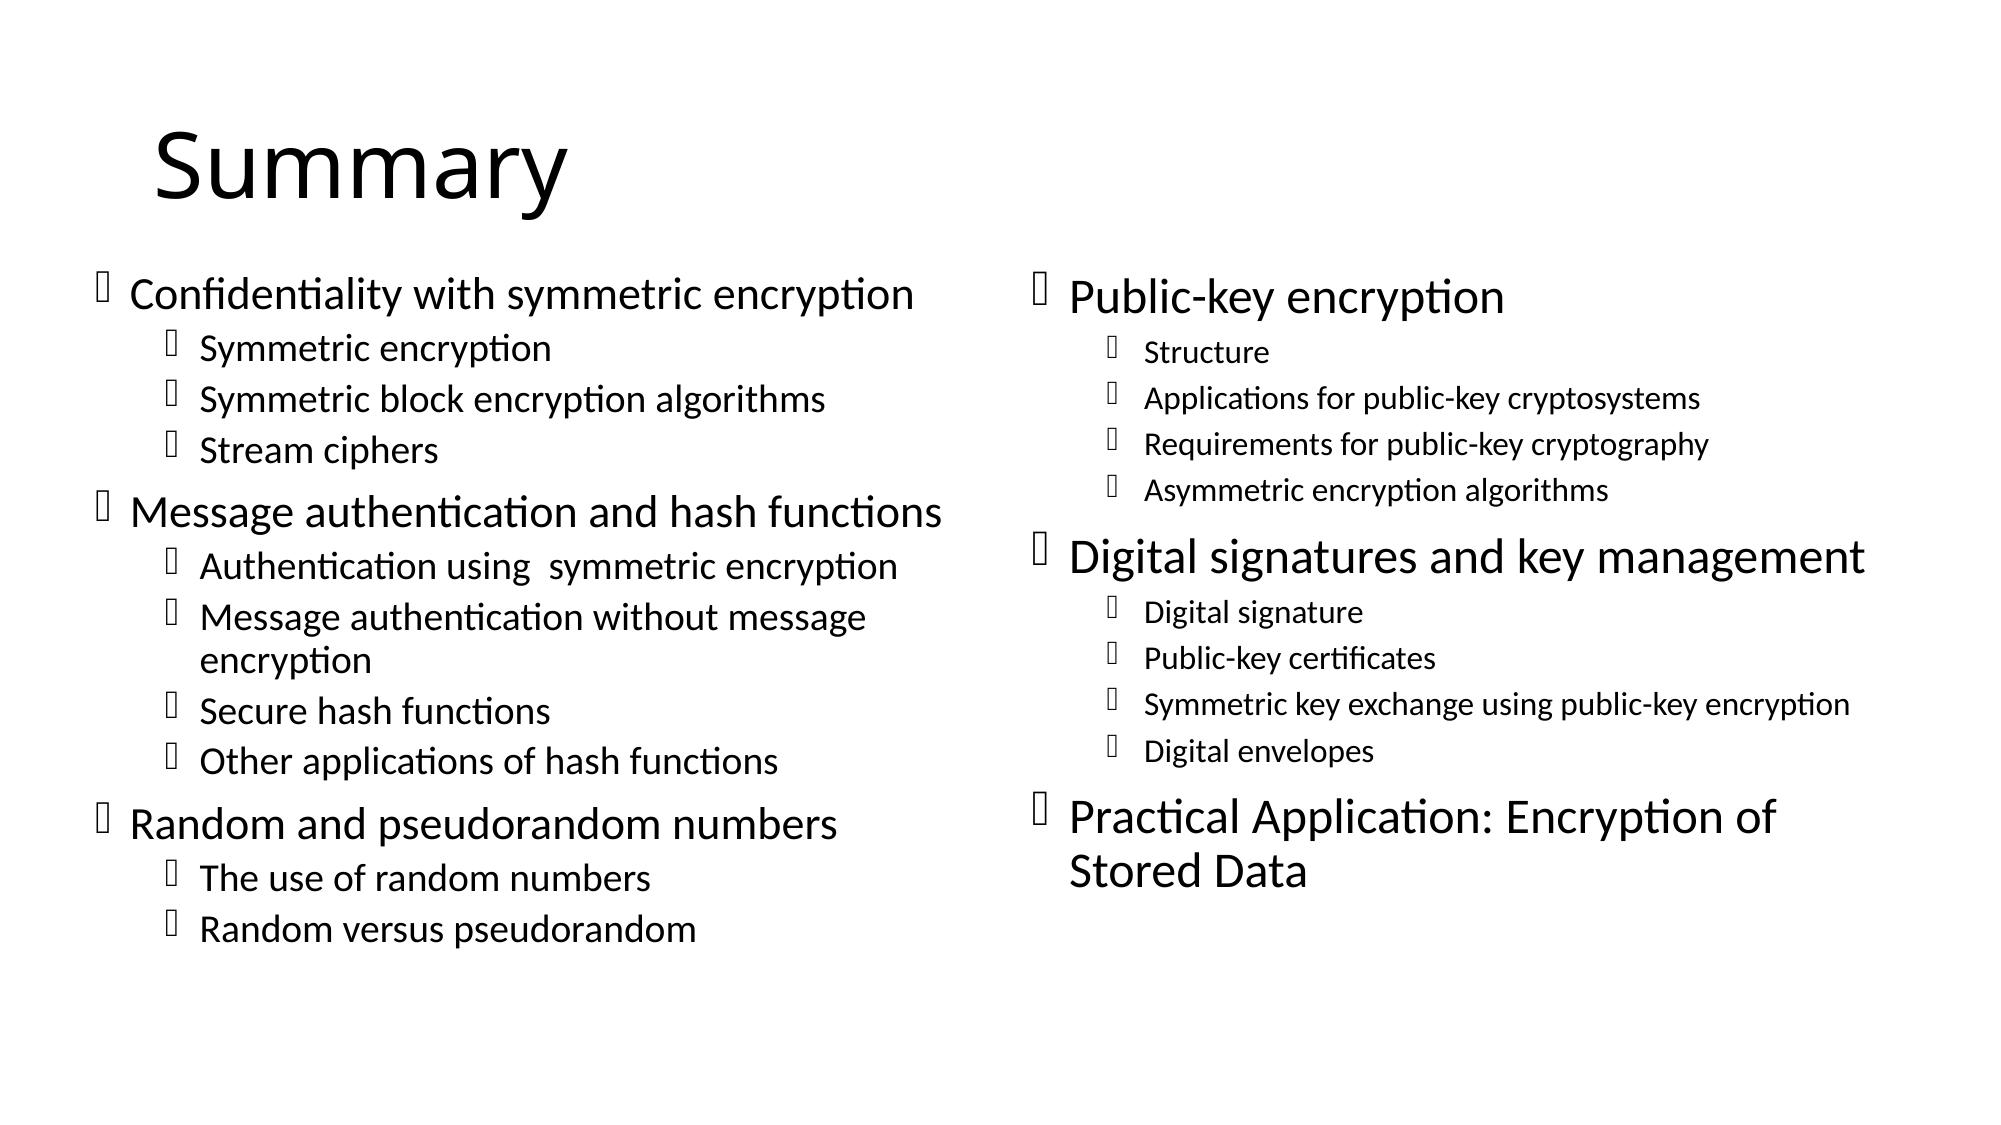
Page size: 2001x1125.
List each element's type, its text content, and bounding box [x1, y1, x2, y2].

list Public-key encryption Structure Applications for public-key cryptosystems Requirements for public-key cryptography Asymmetric encryption algorithms Digital signatures and key management Digital signature Public-key certificates Symmetric key exchange using public-key encryption Digital envelopes Practical Application: Encryption of Stored Data [1016, 262, 1900, 1005]
title Summary [138, 60, 1864, 278]
list Confidentiality with symmetric encryption Symmetric encryption Symmetric block encryption algorithms Stream ciphers Message authentication and hash functions Authentication using symmetric encryption Message authentication without message encryption Secure hash functions Other applications of hash functions Random and pseudorandom numbers The use of random numbers Random versus pseudorandom [80, 262, 964, 1005]
